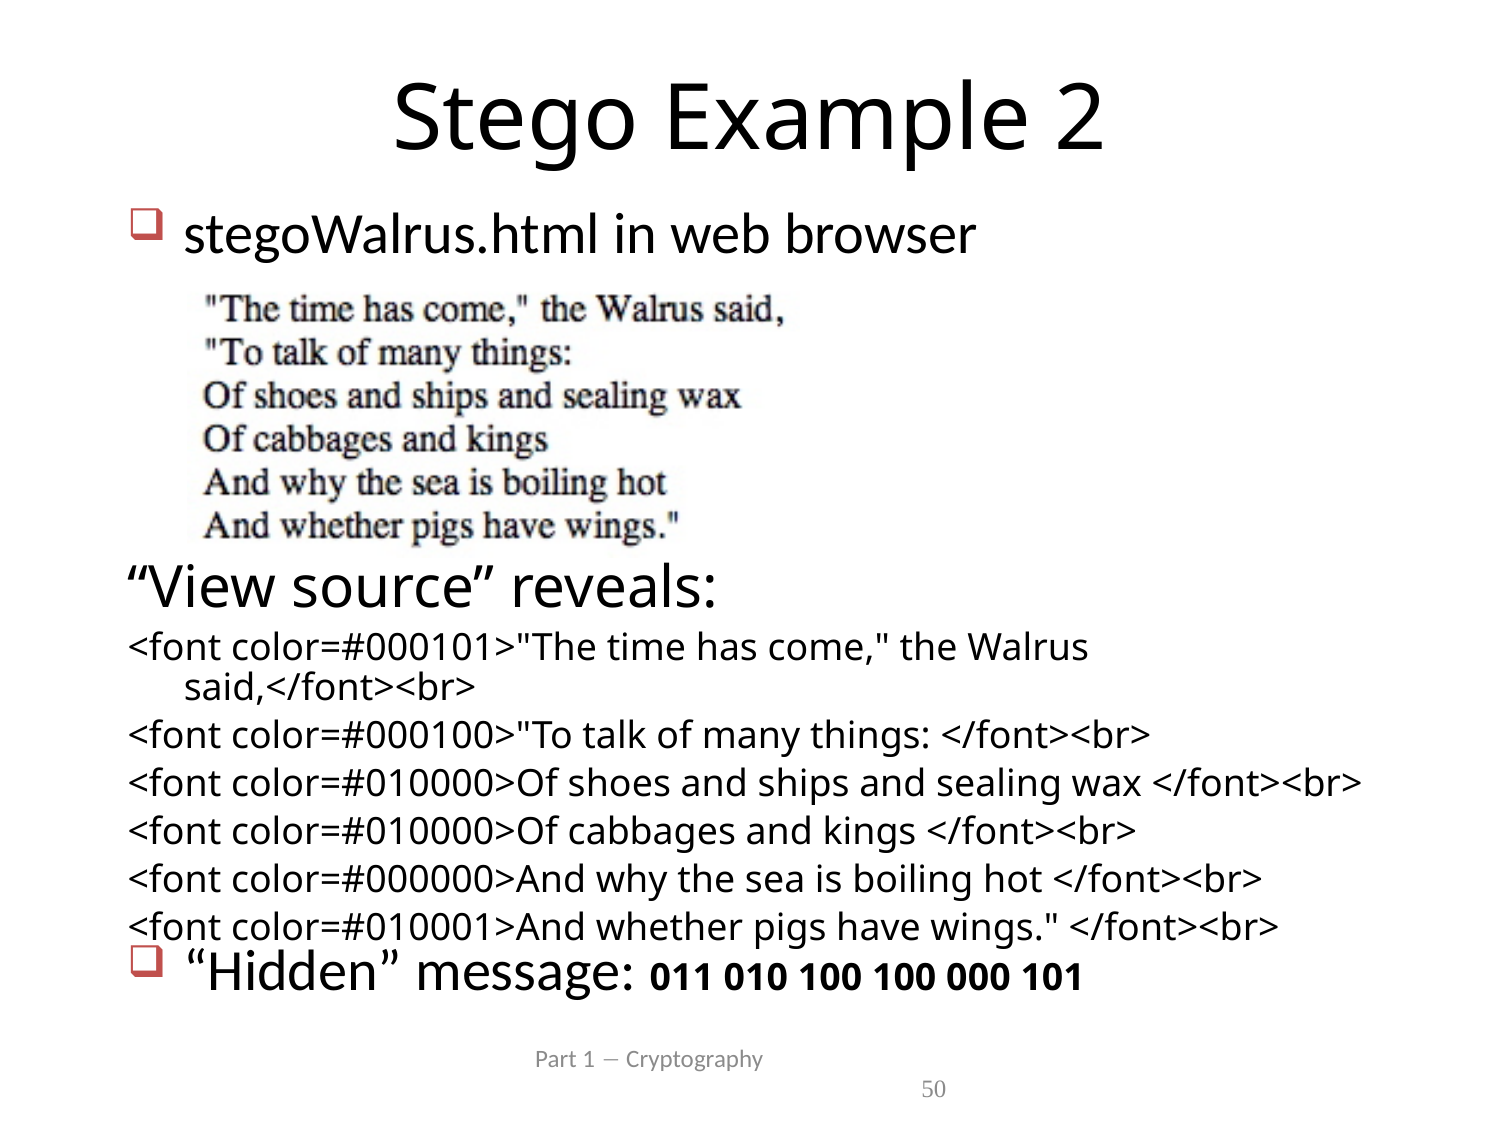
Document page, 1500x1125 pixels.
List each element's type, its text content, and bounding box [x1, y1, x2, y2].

footer Part 1  Cryptography 50 [512, 1042, 988, 1103]
text_box “Hidden” message: 011 010 100 100 000 101 [112, 924, 1450, 1025]
text_box stegoWalrus.html in web browser [112, 187, 1388, 300]
list “View source” reveals: <font color=#000101>"The time has come," the Walrus said,</font><br> <font color=#000100>"To talk of many things: </font><br> <font color=#010000>Of shoes and ships and sealing wax </font><br> <font color=#010000>Of cabbages and kings </font><br> <font color=#000000>And why the sea is boiling hot </font><br> <font color=#010001>And whether pigs have wings." </font><br> [112, 549, 1400, 924]
title Stego Example 2 [112, 37, 1388, 187]
picture [187, 274, 801, 558]
